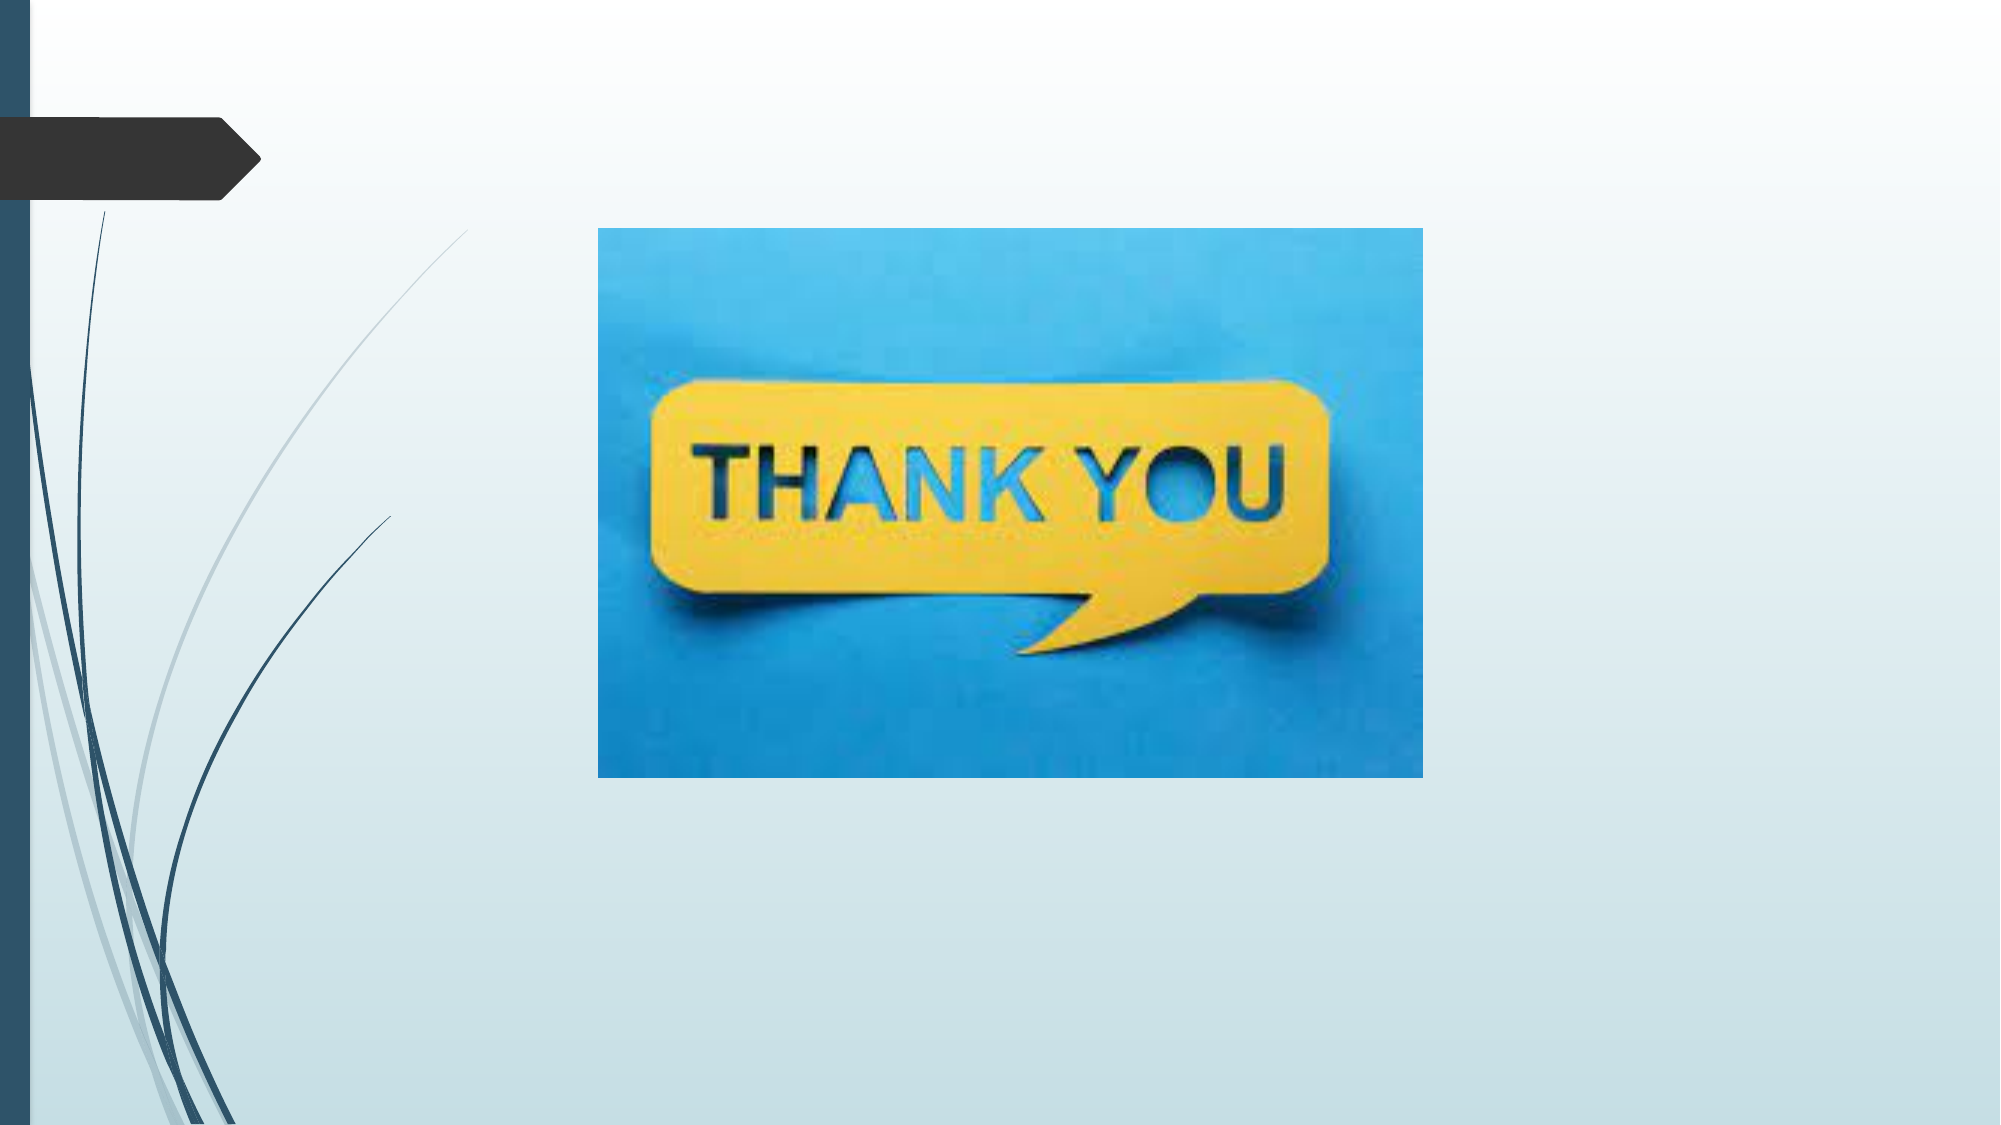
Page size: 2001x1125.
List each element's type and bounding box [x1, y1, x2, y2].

list [598, 228, 1424, 778]
